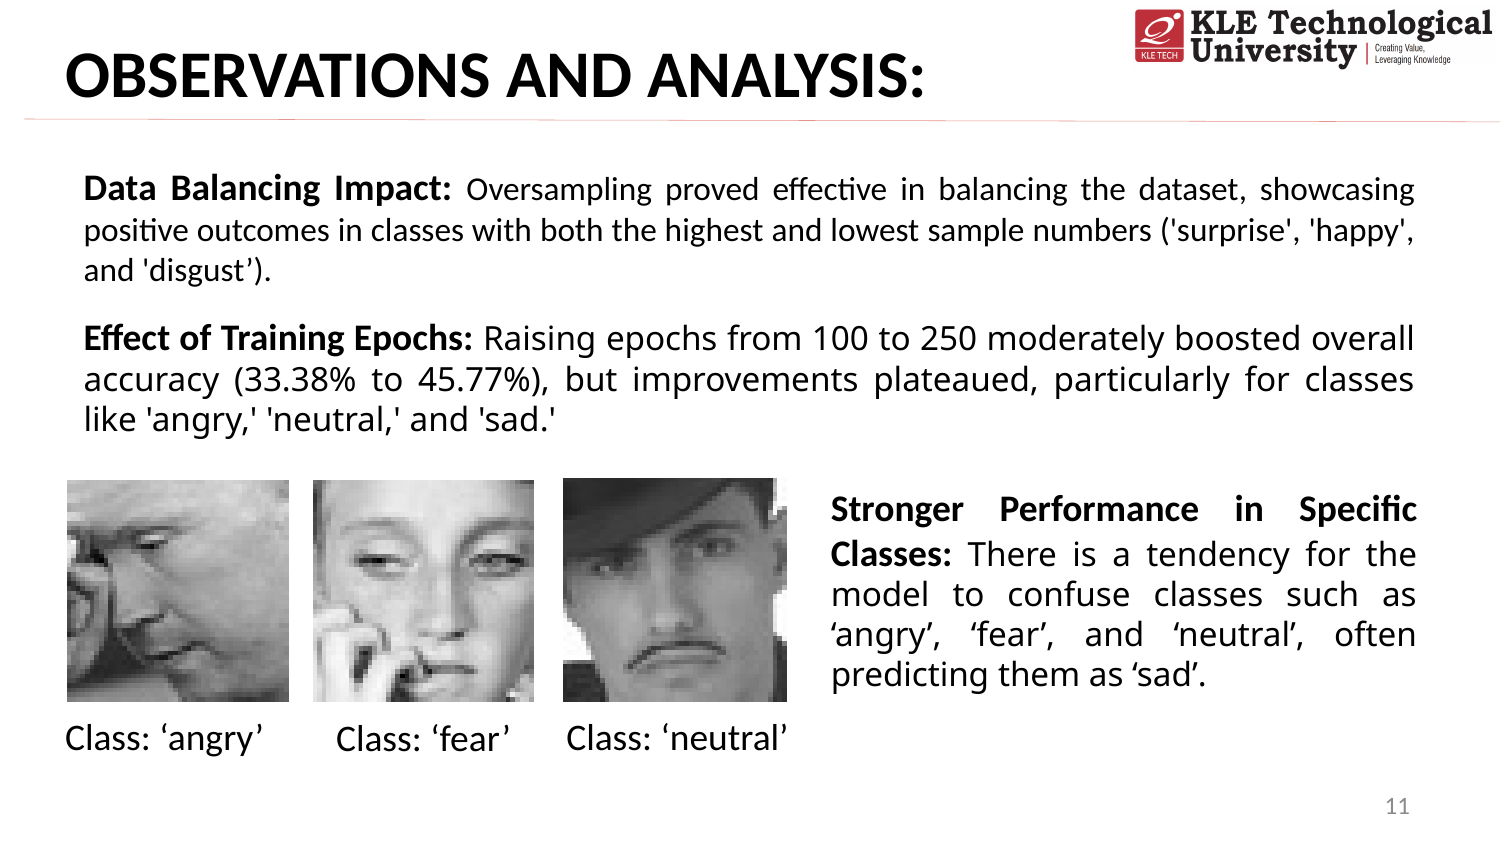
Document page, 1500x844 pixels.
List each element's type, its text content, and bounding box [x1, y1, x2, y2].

picture [67, 480, 289, 703]
picture [562, 478, 787, 703]
text_box Class: ‘fear’ [321, 711, 526, 767]
text_box Data Balancing Impact: Oversampling proved effective in balancing the dataset, showcasing positive outcomes in classes with both the highest and lowest sample numbers ('surprise', 'happy', and 'disgust’). Effect of Training Epochs: Raising epochs from 100 to 250 moderately boosted overall accuracy (33.38% to 45.77%), but improvements plateaued, particularly for classes like 'angry,' 'neutral,' and 'sad.' [68, 155, 1432, 445]
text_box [24, 118, 1500, 123]
text_box [0, 0, 1350, 141]
text_box Class: ‘angry’ [50, 705, 279, 766]
text_box Class: ‘neutral’ [551, 705, 804, 766]
text_box Stronger Performance in Specific Classes: There is a tendency for the model to confuse classes such as ‘angry’, ‘fear’, and ‘neutral’, often predicting them as ‘sad’. [816, 476, 1433, 746]
slide_number 11 [1074, 782, 1425, 827]
picture [312, 480, 535, 703]
picture [1133, 5, 1496, 70]
